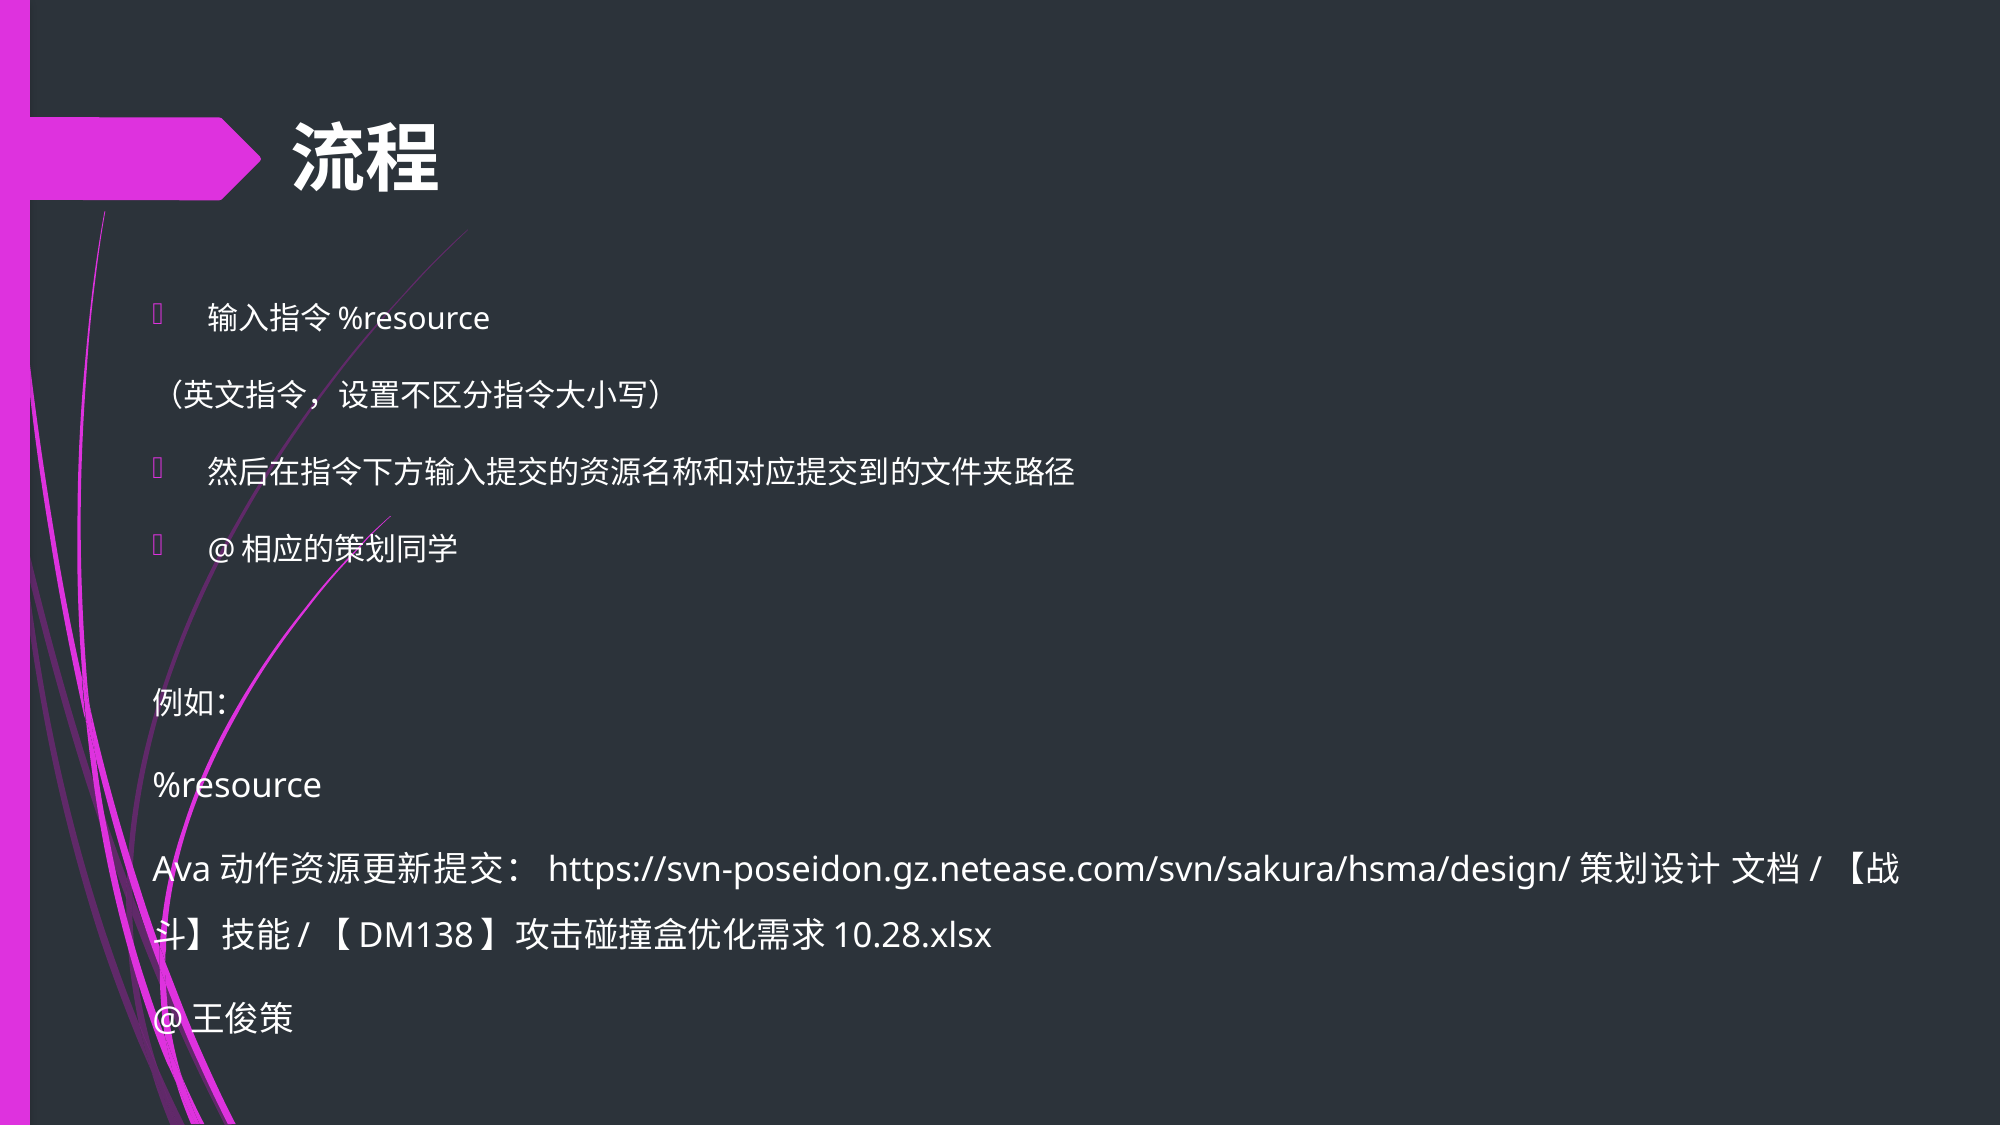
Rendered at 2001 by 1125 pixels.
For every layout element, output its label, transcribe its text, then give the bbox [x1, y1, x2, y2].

title 流程 [275, 103, 834, 238]
list 输入指令%resource （英文指令，设置不区分指令大小写） 然后在指令下方输入提交的资源名称和对应提交到的文件夹路径 @相应的策划同学 例如： %resource Ava动作资源更新提交：https://svn-poseidon.gz.netease.com/svn/sakura/hsma/design/策划设计 文档/【战斗】技能/【DM138】攻击碰撞盒优化需求10.28.xlsx @王俊策 [137, 268, 1916, 1049]
